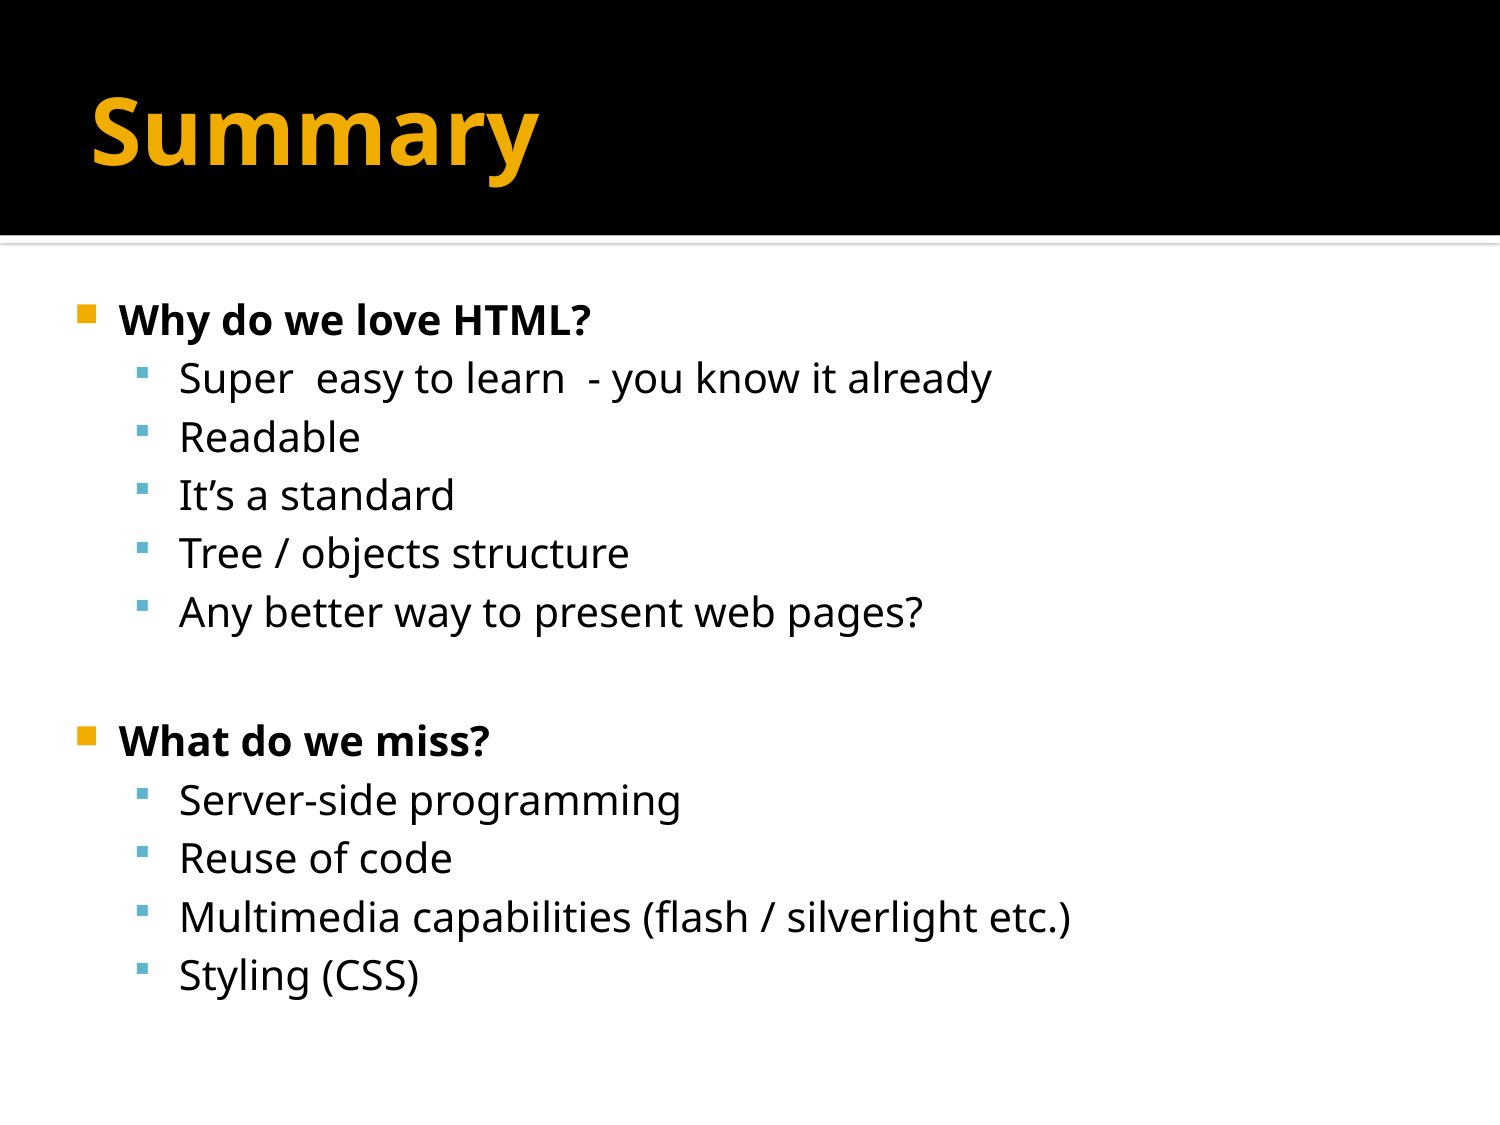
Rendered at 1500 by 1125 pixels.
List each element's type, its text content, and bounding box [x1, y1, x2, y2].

title Summary [75, 25, 1425, 231]
list Why do we love HTML? Super easy to learn - you know it already Readable It’s a standard Tree / objects structure Any better way to present web pages? What do we miss? Server-side programming Reuse of code Multimedia capabilities (flash / silverlight etc.) Styling (CSS) [64, 278, 1290, 1104]
